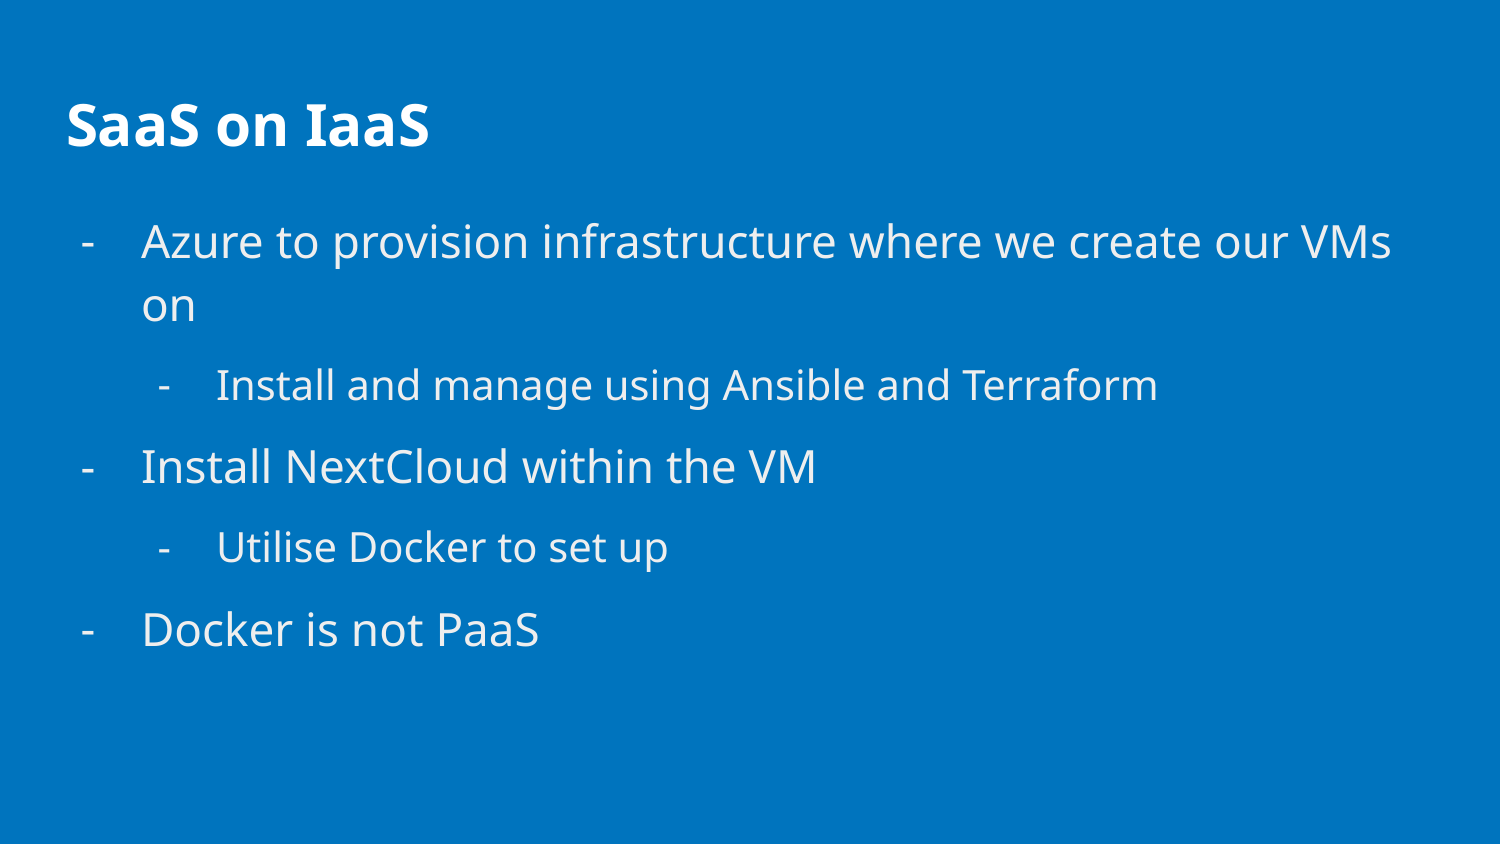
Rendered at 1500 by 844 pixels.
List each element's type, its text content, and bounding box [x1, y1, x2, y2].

title SaaS on IaaS [51, 72, 1449, 167]
list Azure to provision infrastructure where we create our VMs on Install and manage using Ansible and Terraform Install NextCloud within the VM Utilise Docker to set up Docker is not PaaS [51, 189, 1449, 750]
